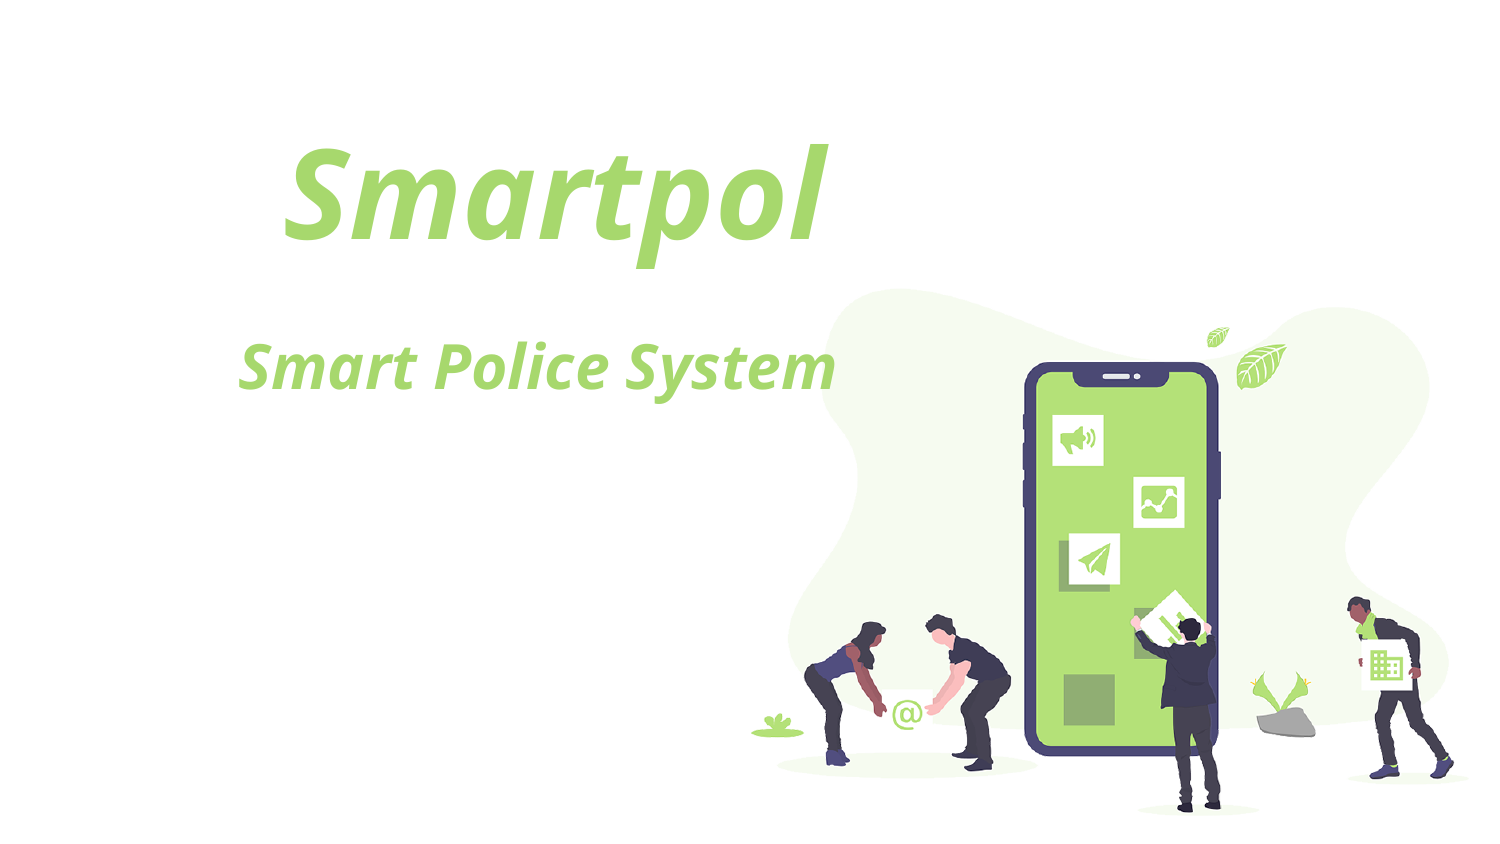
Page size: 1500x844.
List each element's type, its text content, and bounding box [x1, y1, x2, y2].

picture [751, 288, 1469, 816]
title Smartpol Smart Police System [112, 114, 997, 595]
